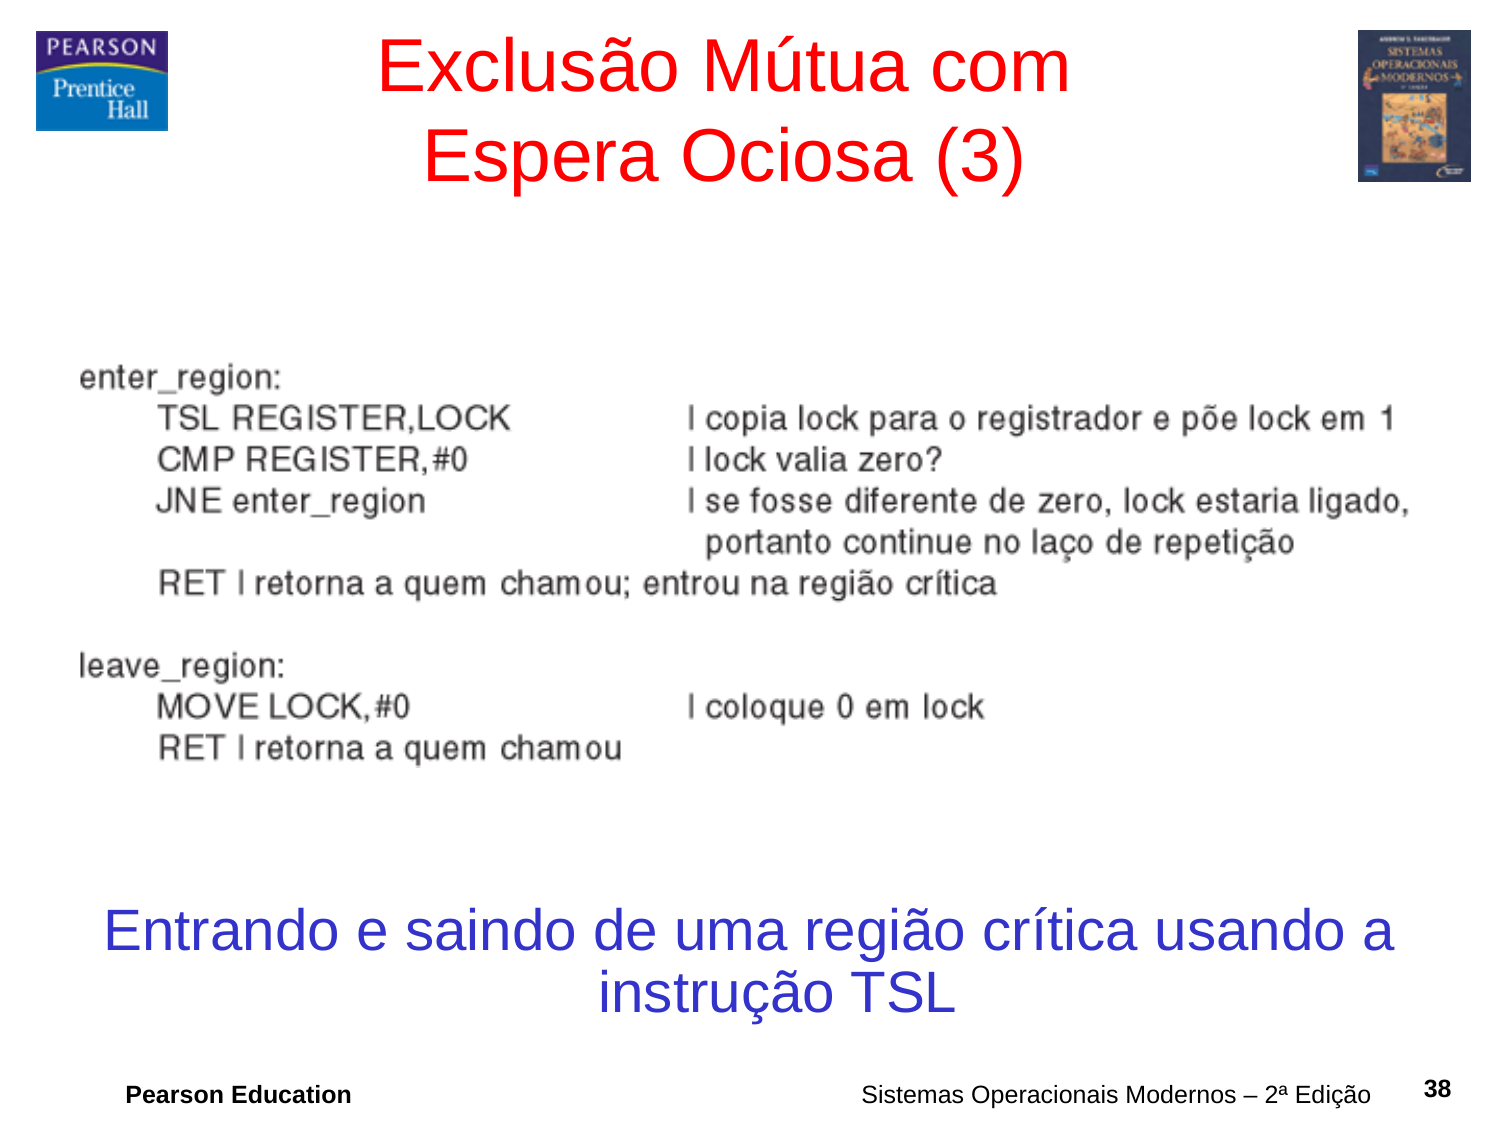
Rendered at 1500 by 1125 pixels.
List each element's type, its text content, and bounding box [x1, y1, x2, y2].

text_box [79, 356, 1421, 768]
list Entrando e saindo de uma região crítica usando a instrução TSL [0, 892, 1500, 1000]
picture [1419, 30, 1471, 182]
slide_number 38 [1385, 1064, 1467, 1125]
title Exclusão Mútua com Espera Ociosa (3) [30, 9, 1419, 197]
